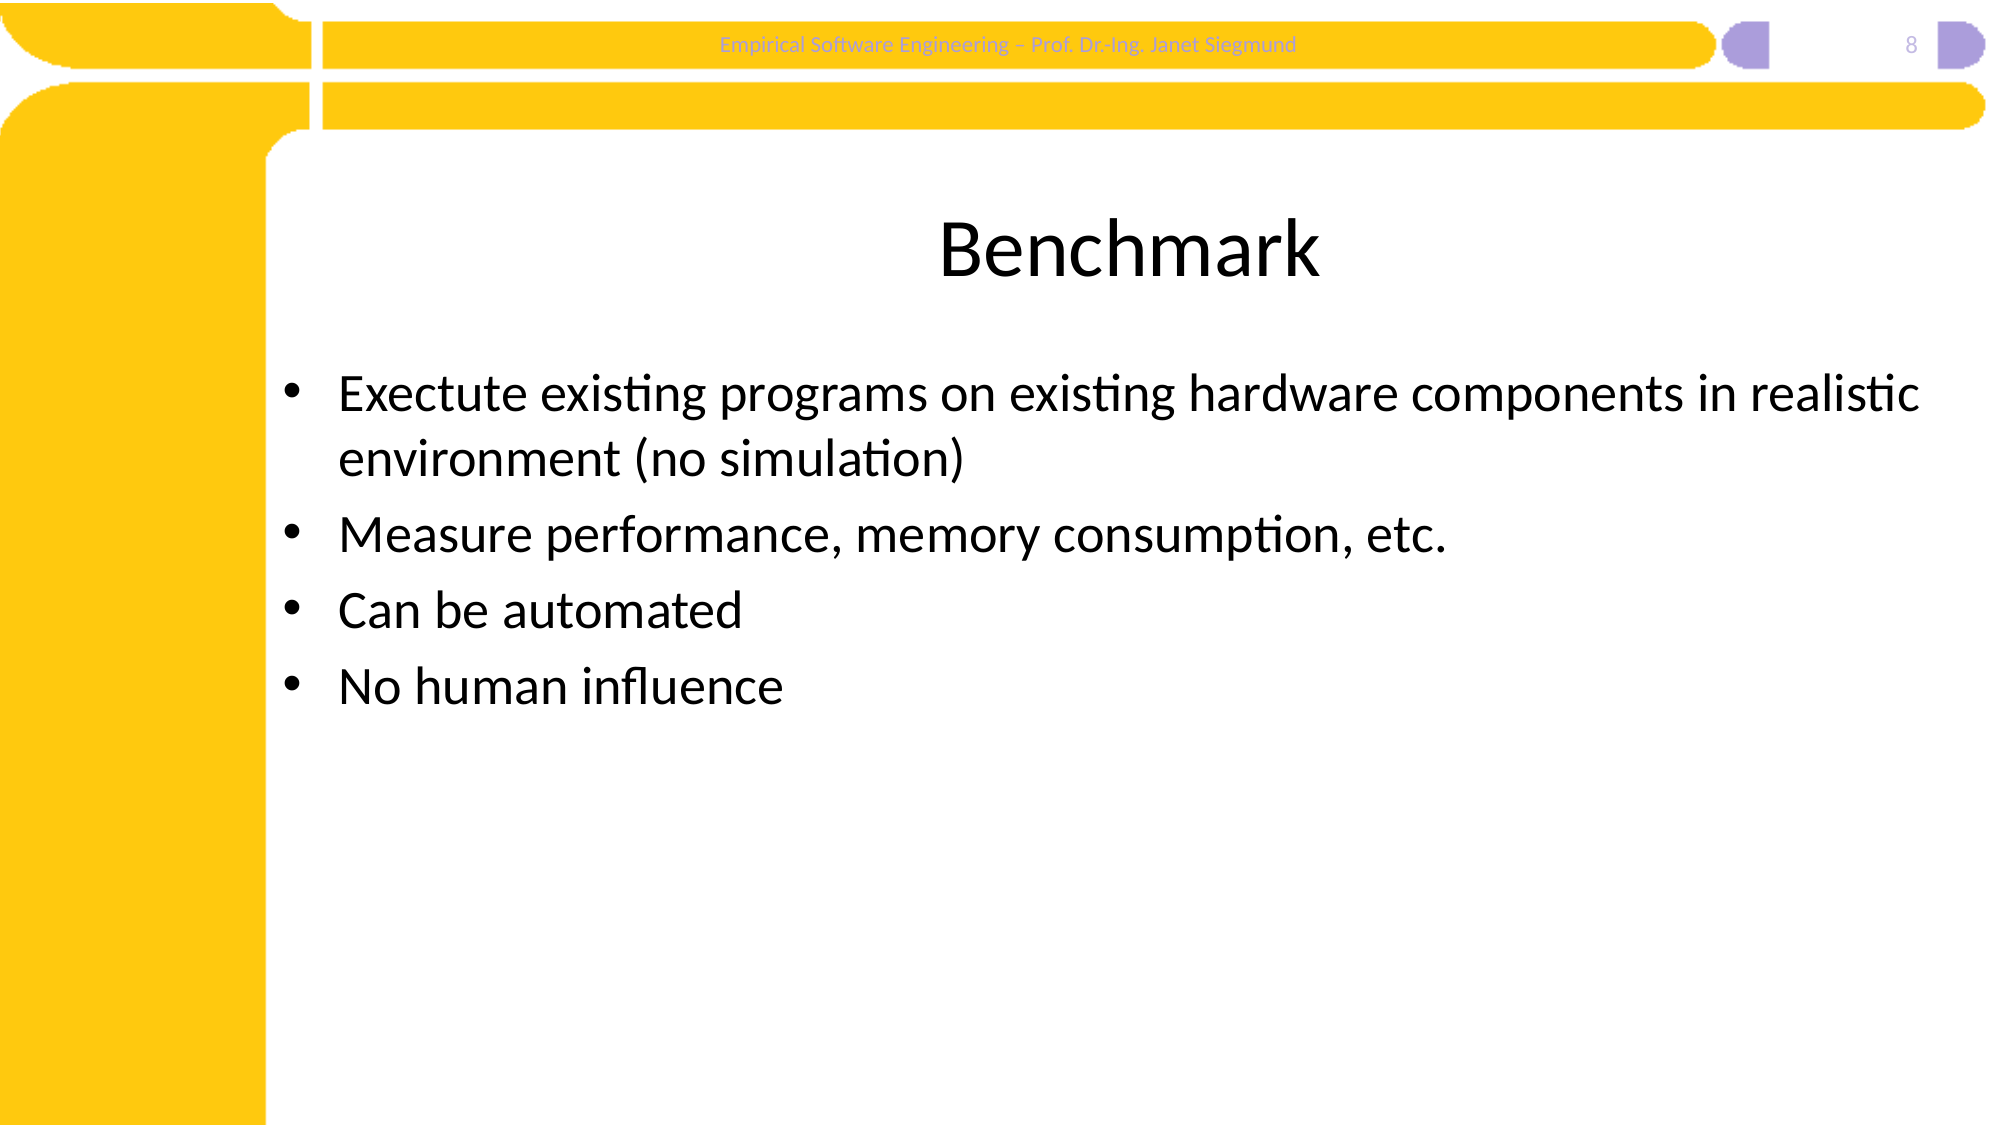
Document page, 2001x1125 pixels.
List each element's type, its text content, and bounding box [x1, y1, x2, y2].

picture [0, 3, 1999, 1125]
slide_number 8 [1767, 20, 1934, 67]
list Exectute existing programs on existing hardware components in realistic environment (no simulation) Measure performance, memory consumption, etc. Can be automated No human influence [267, 349, 1993, 1104]
title Benchmark [267, 149, 1993, 338]
